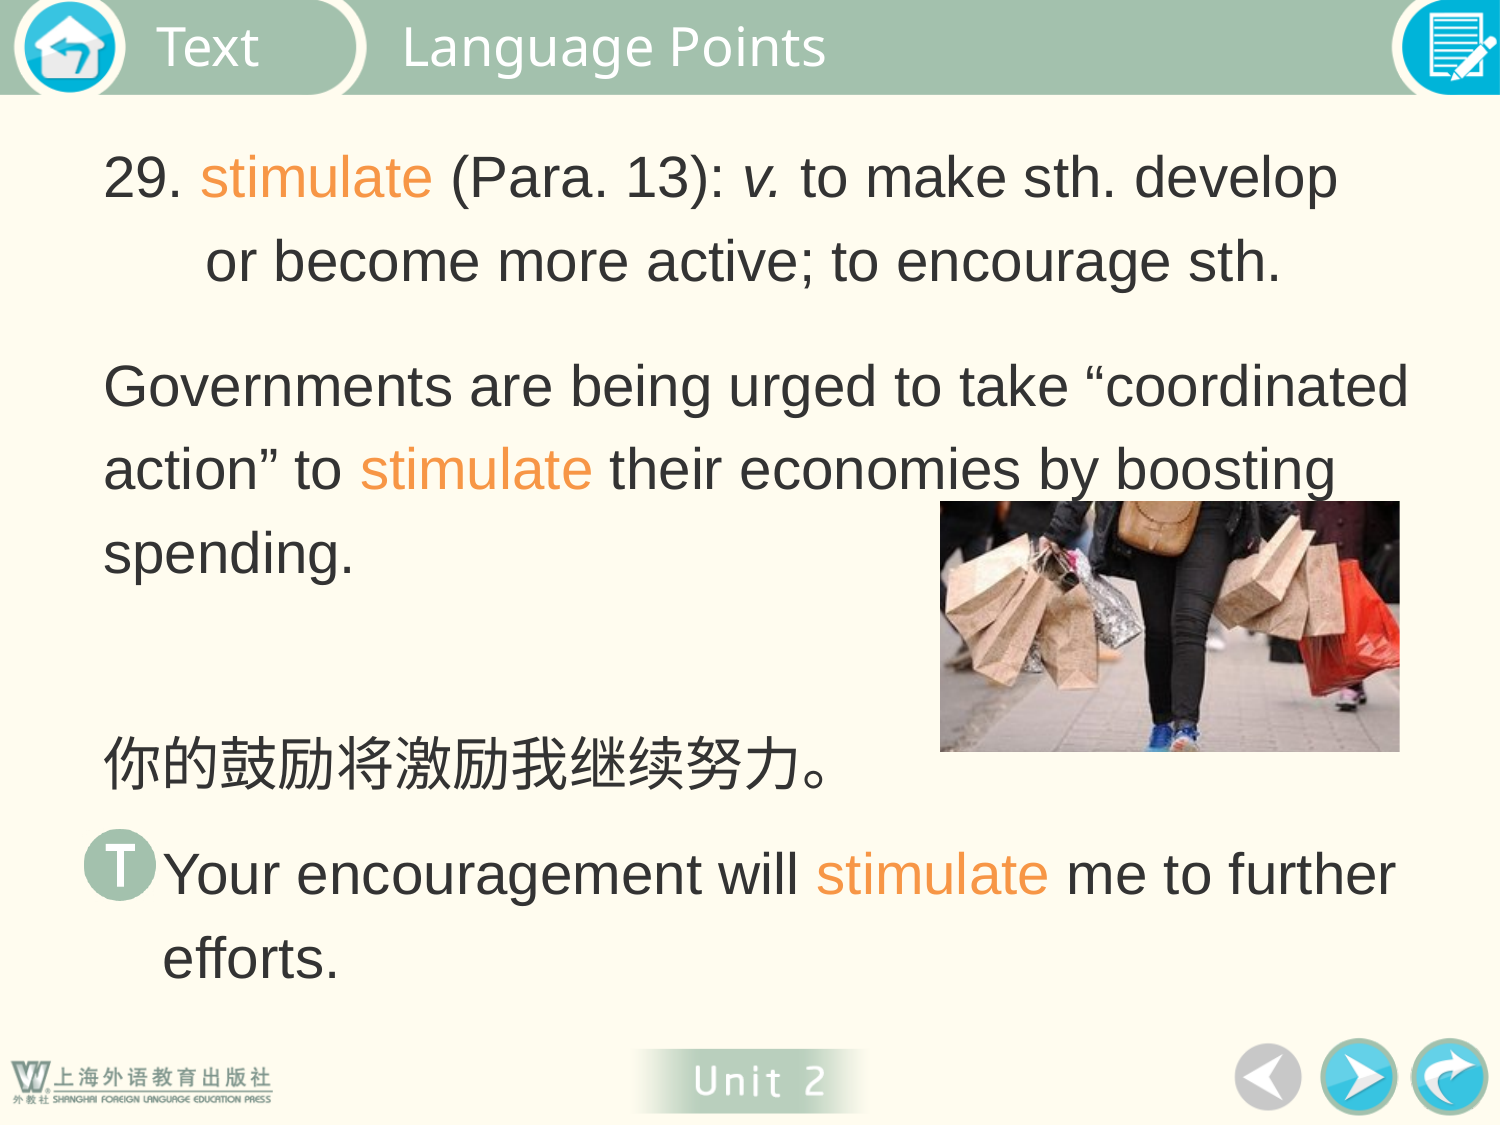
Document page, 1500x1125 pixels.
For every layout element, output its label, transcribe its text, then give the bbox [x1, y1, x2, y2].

text_box [15, 112, 1500, 1013]
text_box [1404, 1017, 1500, 1125]
picture [0, 0, 1500, 1125]
picture [81, 827, 157, 903]
picture [939, 501, 1400, 752]
text_box Language Points [386, 4, 1289, 85]
